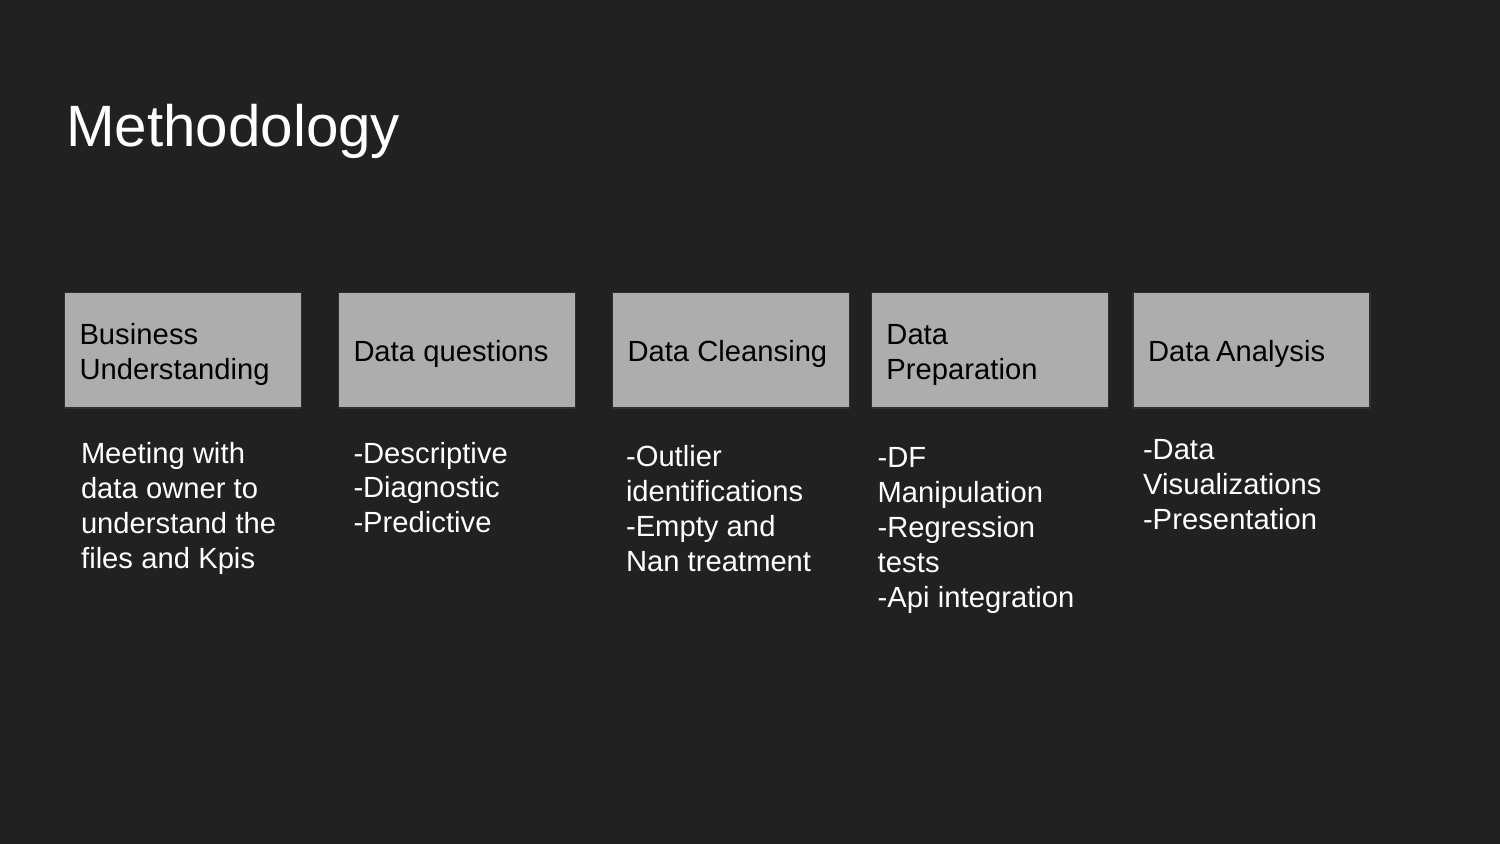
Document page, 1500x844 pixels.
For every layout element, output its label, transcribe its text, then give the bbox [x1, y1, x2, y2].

text_box Data Cleansing [612, 292, 850, 408]
text_box -Data Visualizations -Presentation [1128, 415, 1366, 700]
text_box -Outlier identifications -Empty and Nan treatment [611, 422, 848, 707]
text_box Data questions [338, 292, 576, 408]
text_box Data Analysis [1133, 292, 1370, 408]
text_box Data Preparation [871, 292, 1109, 408]
text_box -Descriptive -Diagnostic -Predictive [338, 418, 576, 703]
text_box -DF Manipulation -Regression tests -Api integration [862, 423, 1100, 708]
text_box Business Understanding [64, 292, 302, 408]
title Methodology [51, 72, 1449, 167]
text_box Meeting with data owner to understand the files and Kpis [65, 419, 303, 704]
